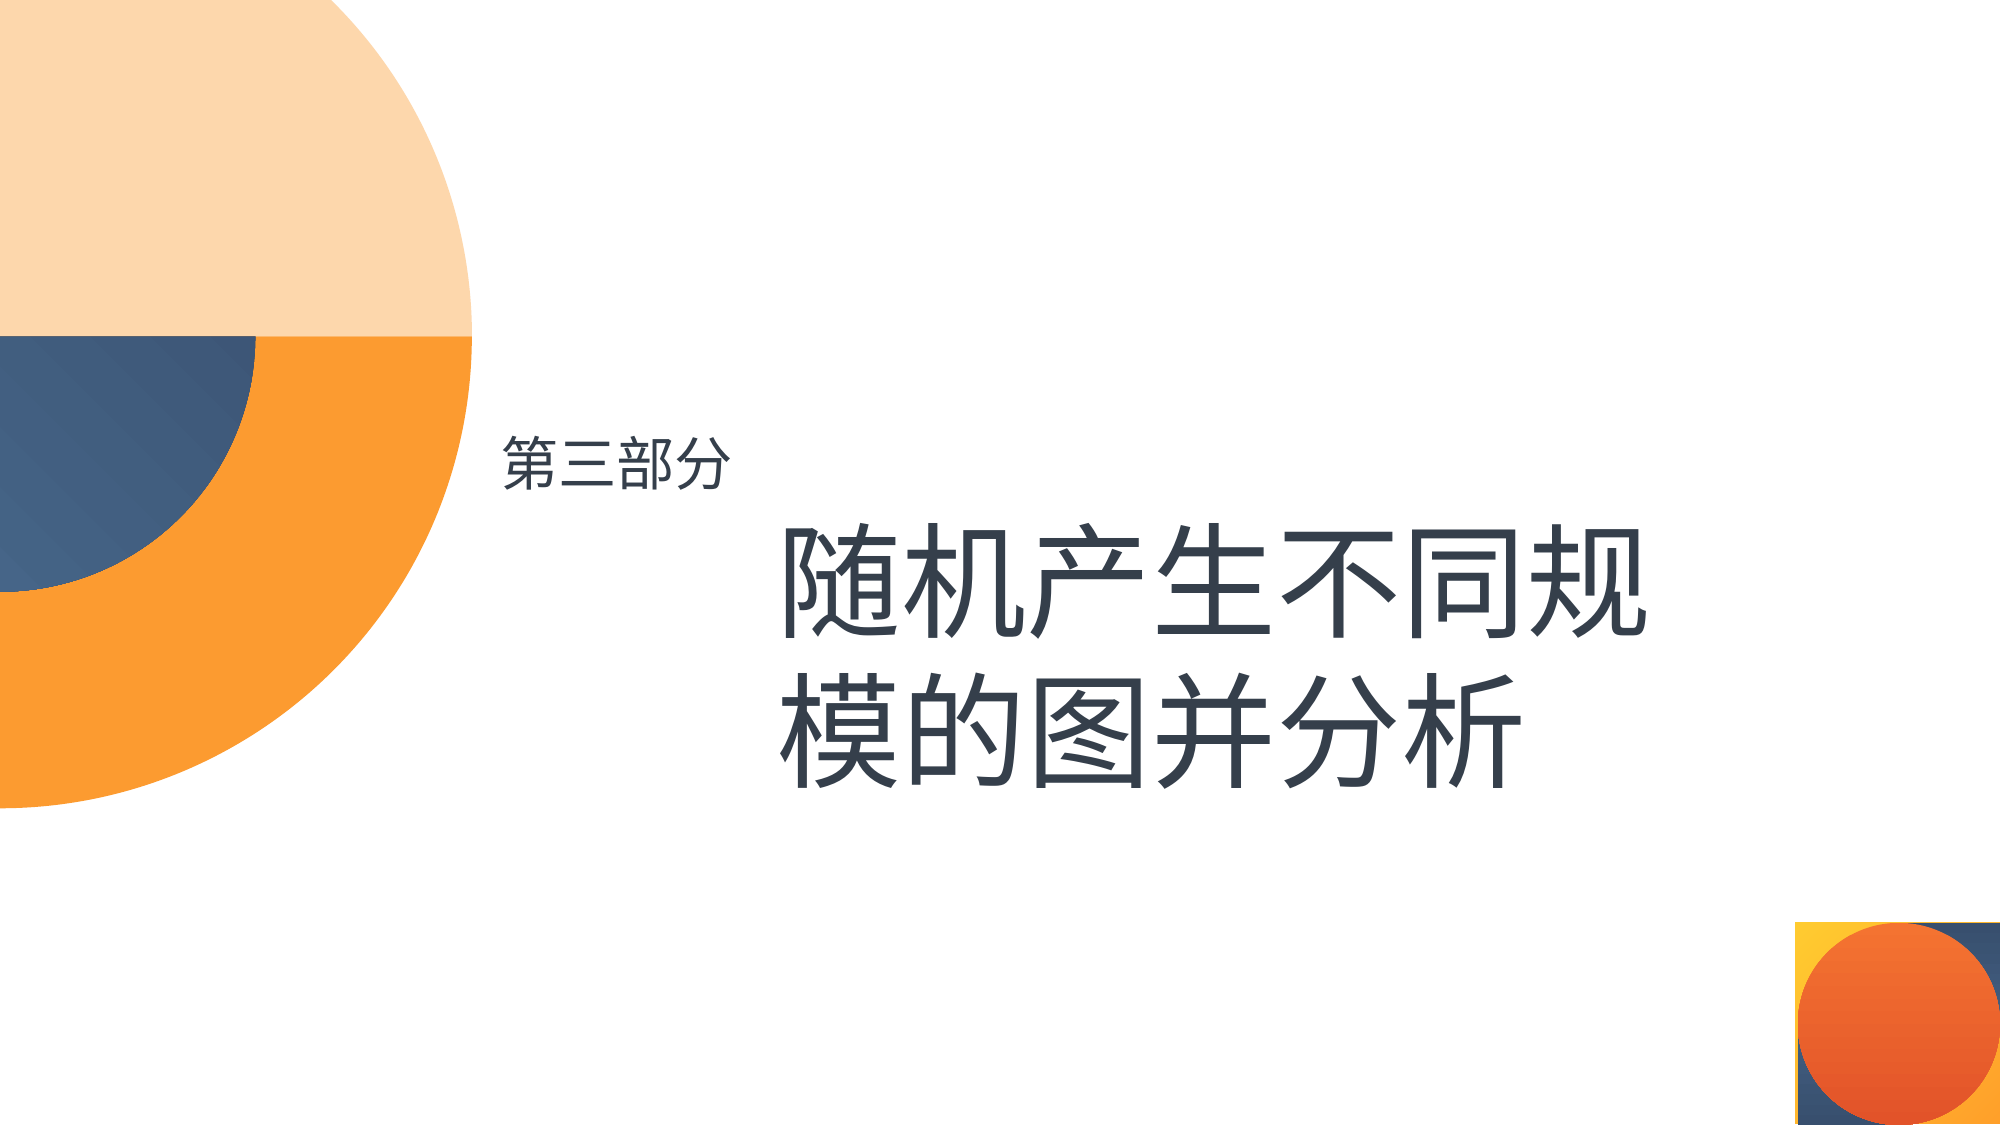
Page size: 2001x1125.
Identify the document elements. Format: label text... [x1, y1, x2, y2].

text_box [1797, 922, 2000, 1125]
text_box 随机产生不同规模的图并分析 [761, 496, 1687, 812]
text_box 第三部分 [485, 419, 748, 505]
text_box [0, 0, 472, 809]
